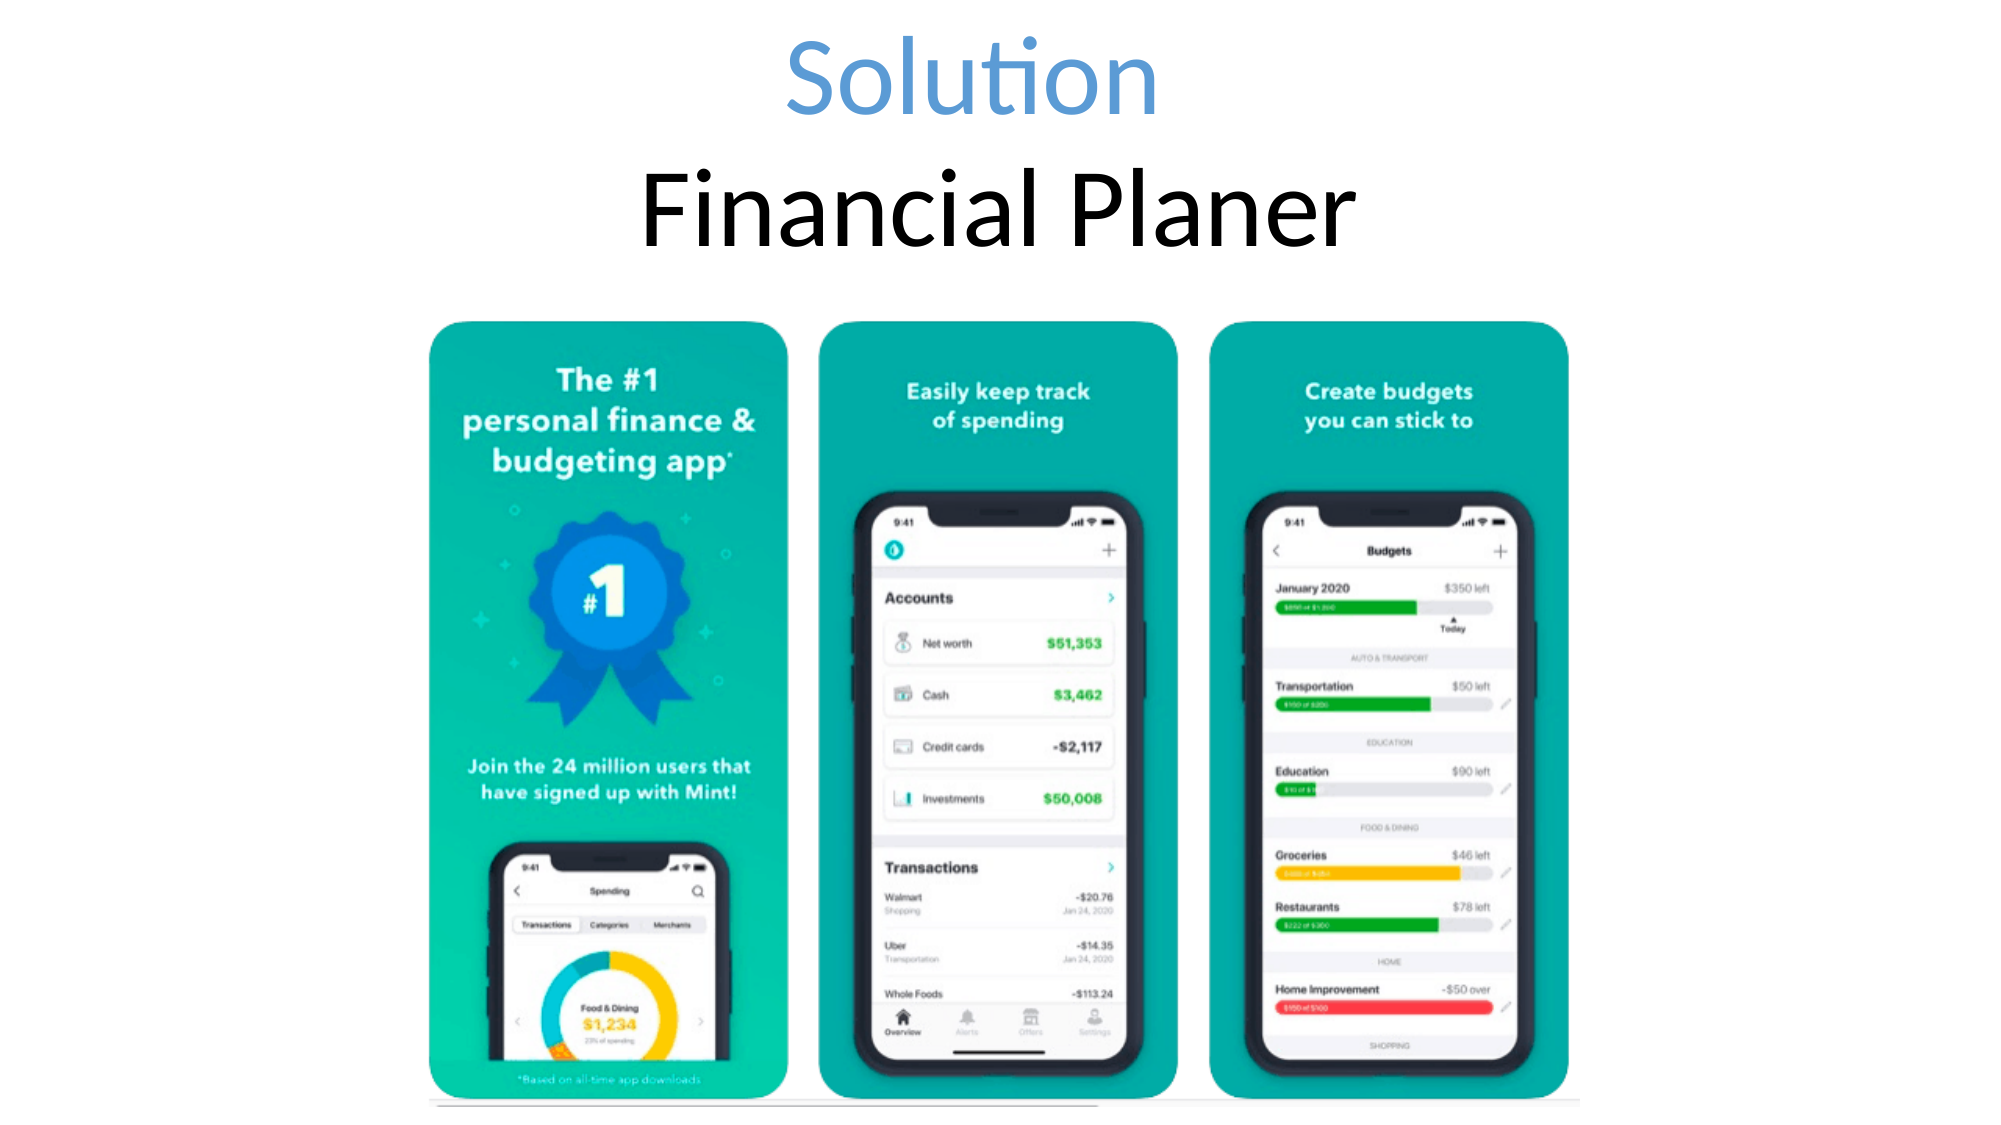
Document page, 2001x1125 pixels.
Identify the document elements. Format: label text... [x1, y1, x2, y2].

text_box Solution [769, 0, 1177, 126]
text_box Financial Planer [624, 126, 1375, 277]
picture [420, 309, 1580, 1107]
